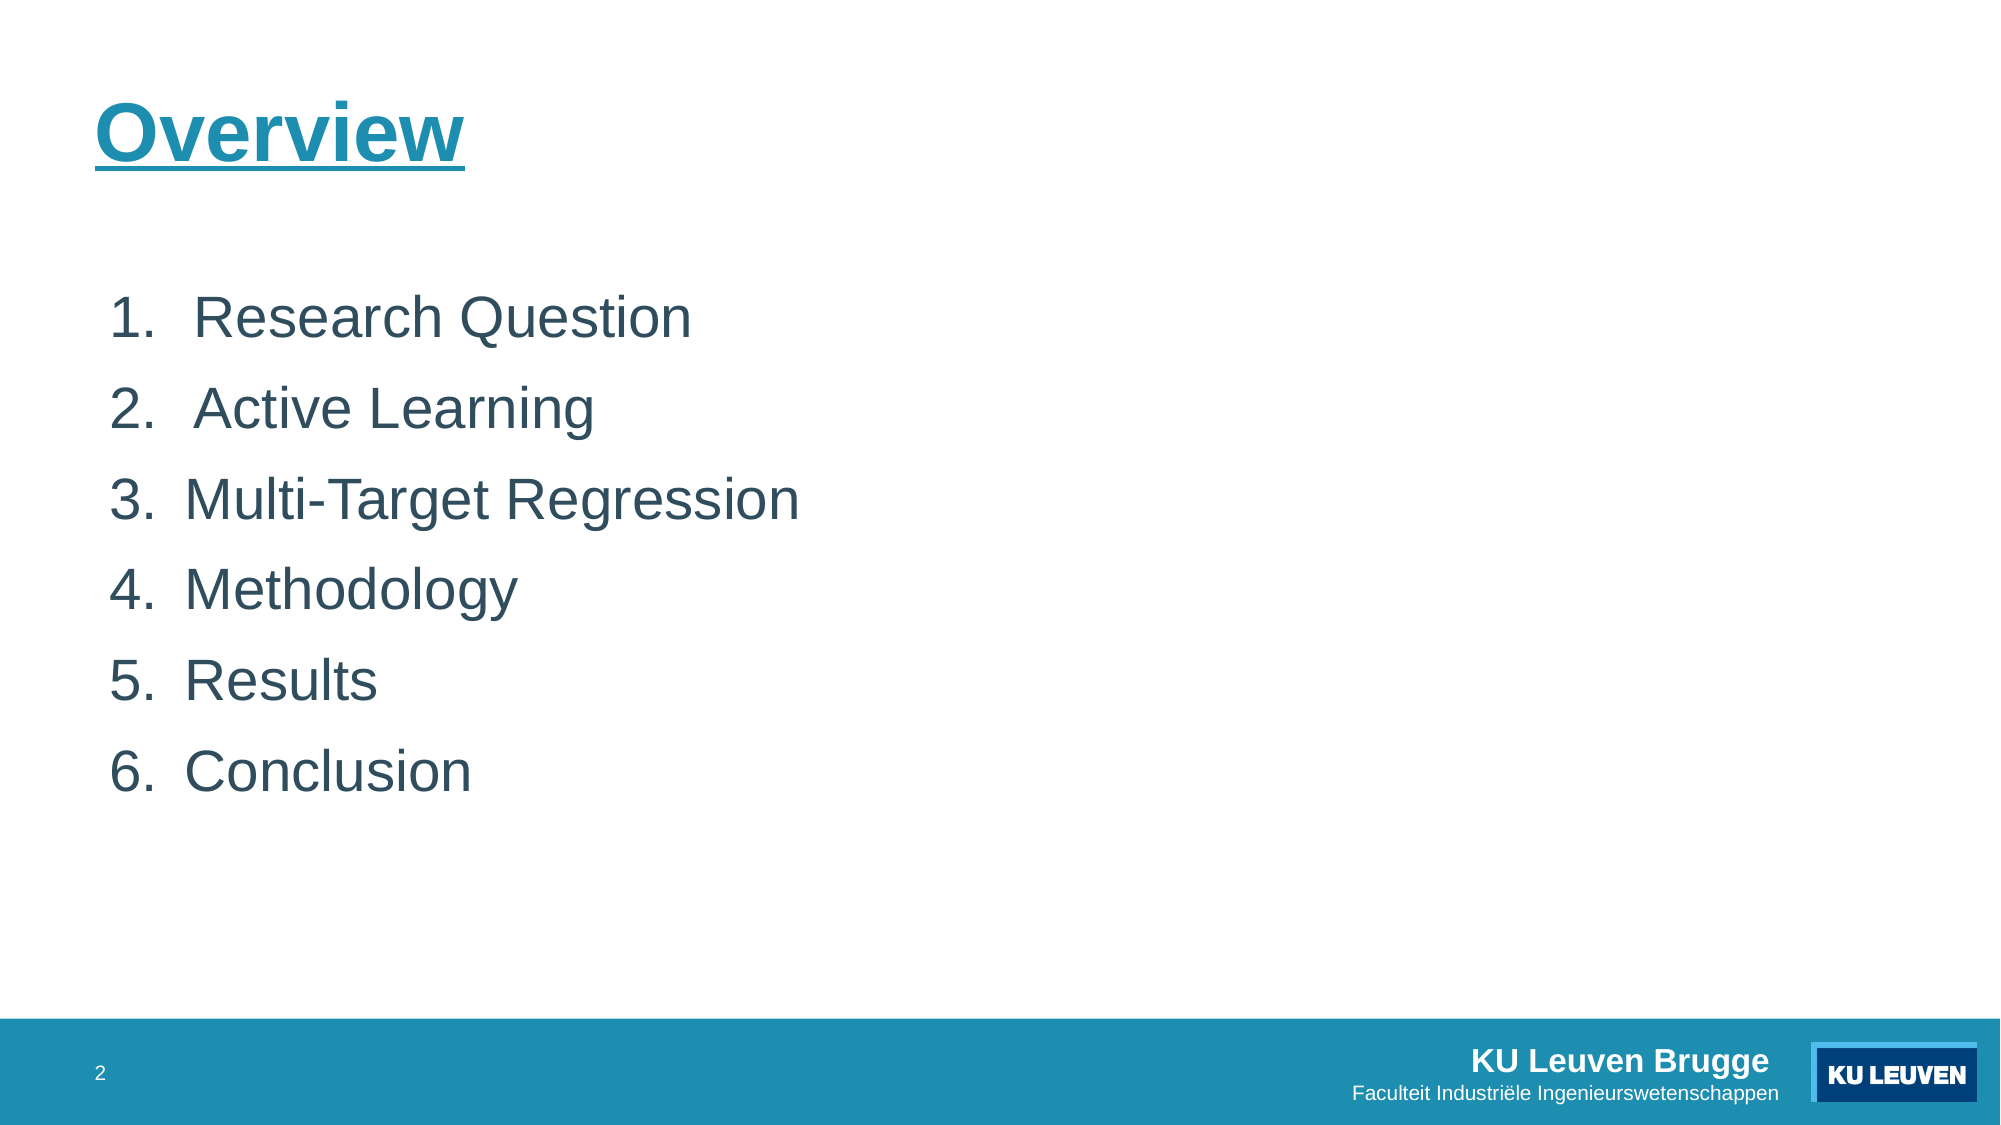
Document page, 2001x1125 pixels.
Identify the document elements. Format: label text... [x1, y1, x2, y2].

picture [1811, 1042, 1977, 1102]
footer KU Leuven Brugge Faculteit Industriële Ingenieurswetenschappen [989, 1018, 1809, 1125]
title Overview [94, 33, 1906, 223]
slide_number 2 [94, 1018, 201, 1125]
list Research Question Active Learning Multi-Target Regression Methodology Results Conclusion [94, 271, 1906, 1004]
